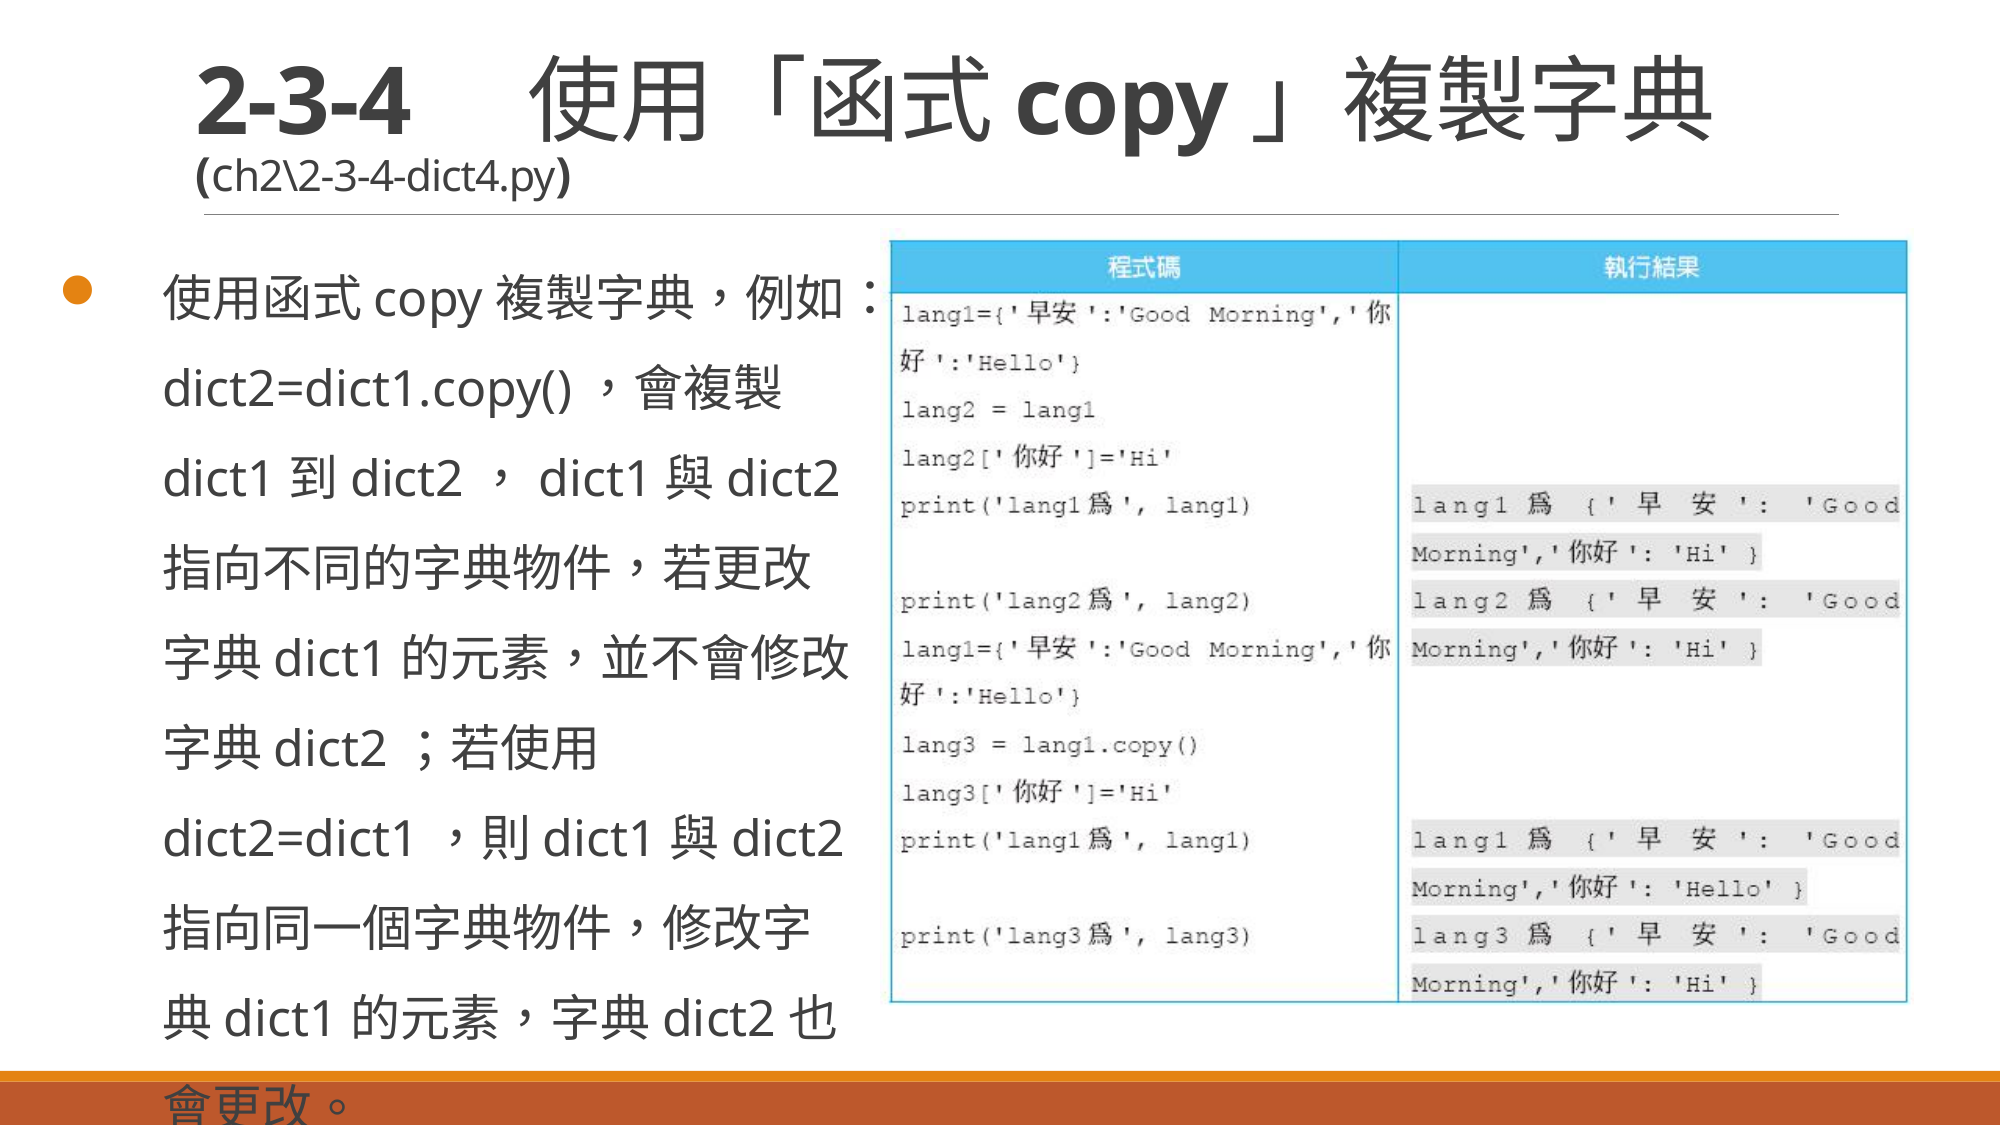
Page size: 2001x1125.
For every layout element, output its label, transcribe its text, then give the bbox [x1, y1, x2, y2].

list 使用函式copy複製字典，例如：dict2=dict1.copy()，會複製dict1到dict2，dict1與dict2指向不同的字典物件，若更改字典dict1的元素，並不會修改字典dict2；若使用dict2=dict1，則dict1與dict2指向同一個字典物件，修改字典dict1的元素，字典dict2也會更改。 [58, 228, 853, 1003]
picture [880, 228, 1915, 1017]
title 2-3-4 使用「函式copy」複製字典(ch2\2-3-4-dict4.py) [180, 47, 1830, 209]
